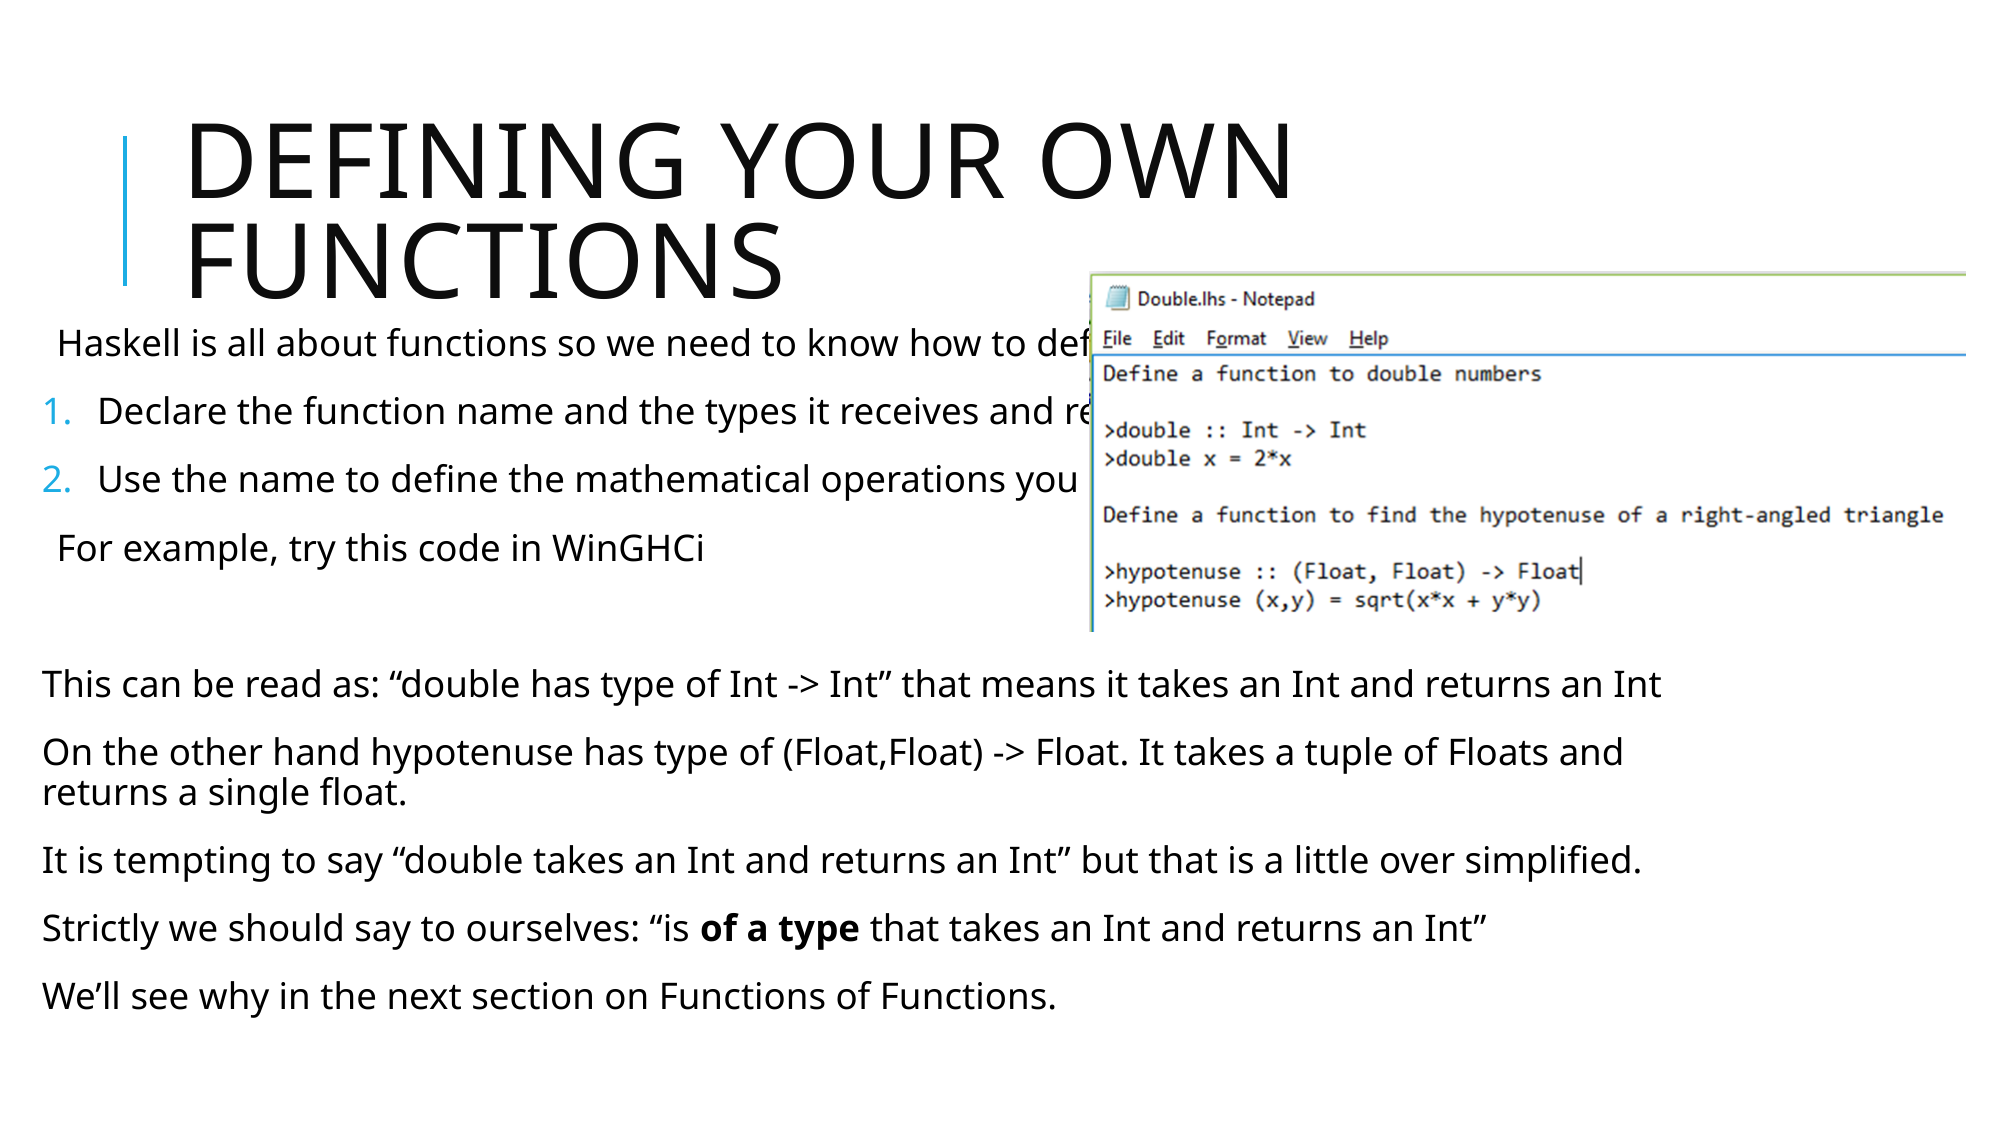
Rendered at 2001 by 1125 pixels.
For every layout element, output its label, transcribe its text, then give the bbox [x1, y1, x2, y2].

list Haskell is all about functions so we need to know how to define them. Declare the function name and the types it receives and returns Use the name to define the mathematical operations you want For example, try this code in WinGHCi This can be read as: “double has type of Int -> Int” that means it takes an Int and returns an Int On the other hand hypotenuse has type of (Float,Float) -> Float. It takes a tuple of Floats and returns a single float. It is tempting to say “double takes an Int and returns an Int” but that is a little over simplified. Strictly we should say to ourselves: “is of a type that takes an Int and returns an Int” We’ll see why in the next section on Functions of Functions. [34, 317, 1699, 1056]
title Defining your own functions [168, 96, 1763, 317]
picture [1089, 271, 1966, 632]
